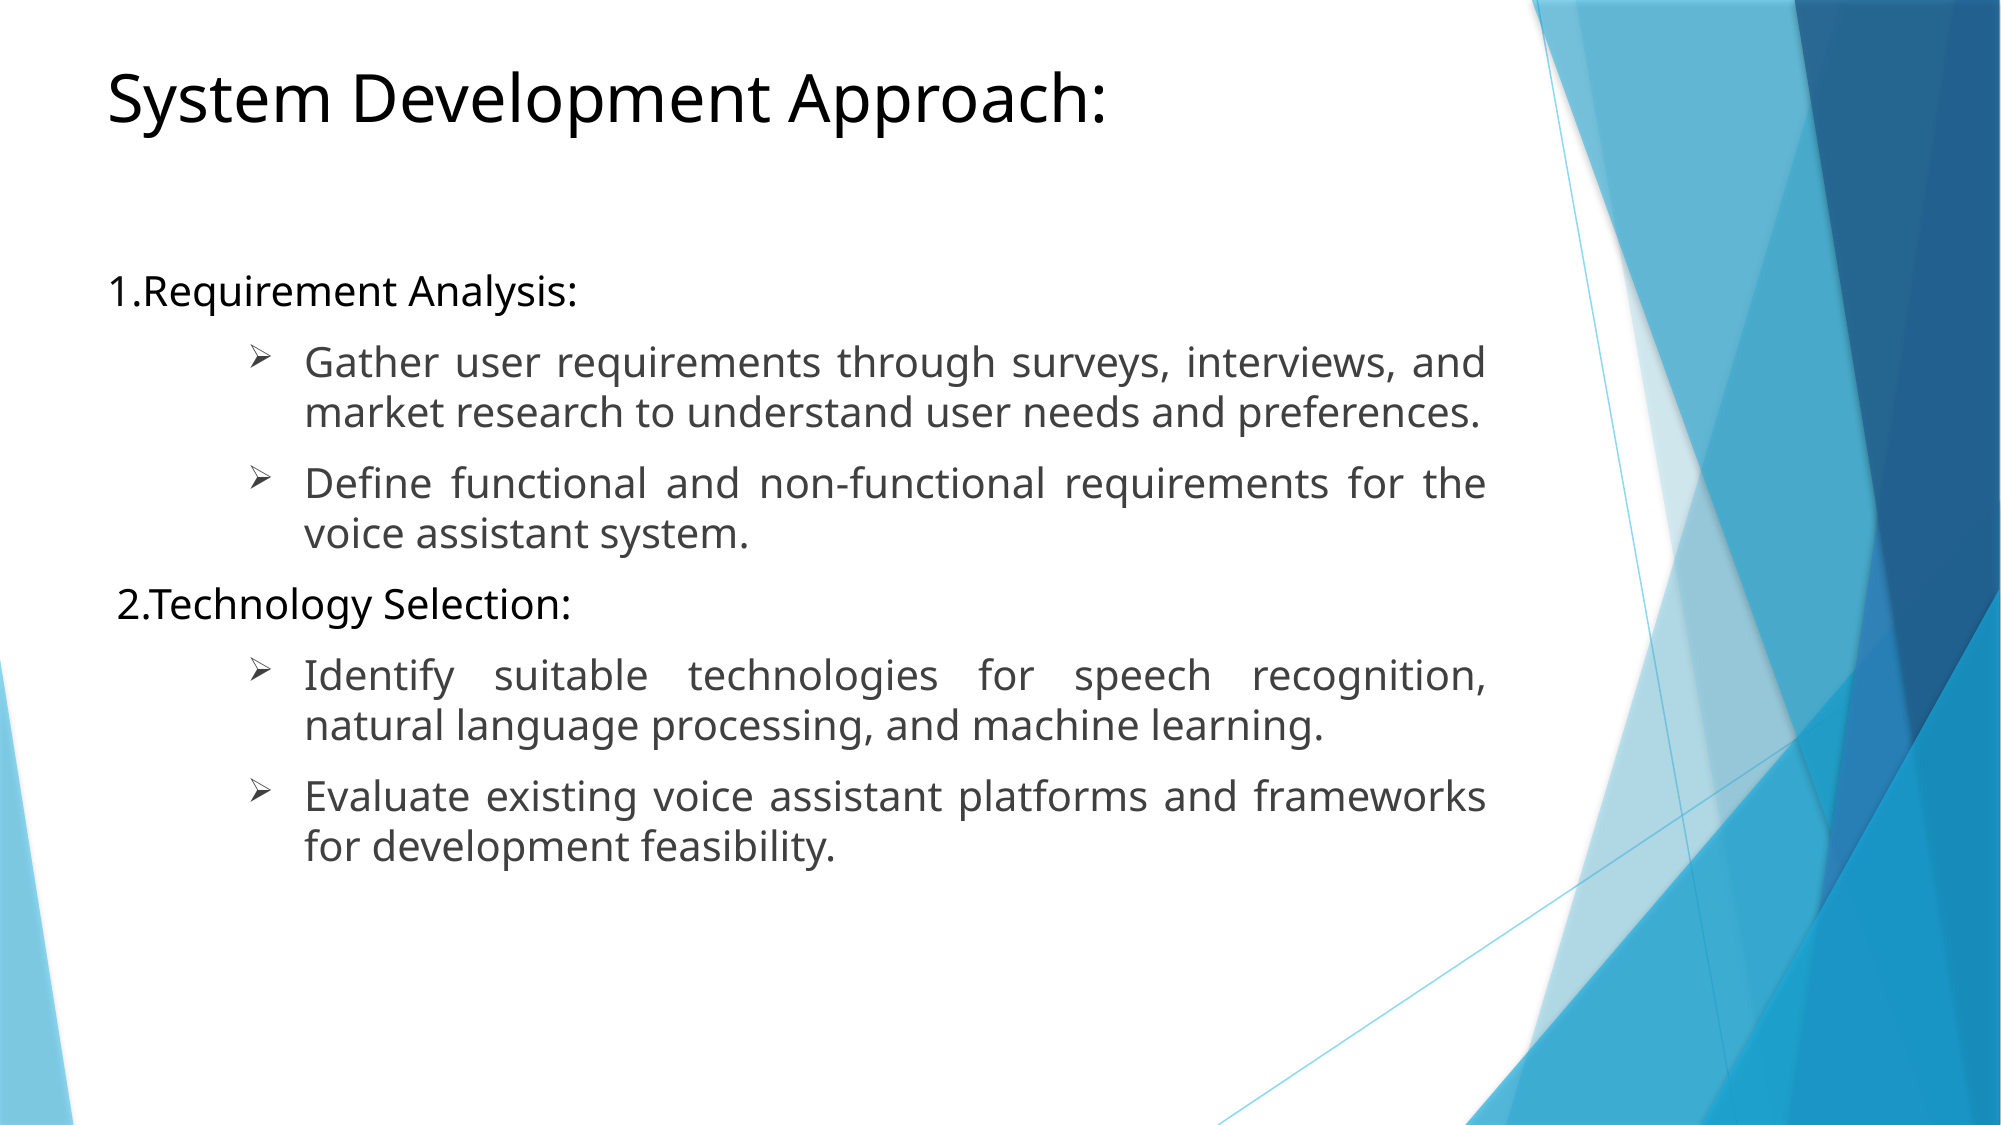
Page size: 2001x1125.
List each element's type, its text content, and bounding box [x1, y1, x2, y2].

list 1.Requirement Analysis: Gather user requirements through surveys, interviews, and market research to understand user needs and preferences. Define functional and non-functional requirements for the voice assistant system. 2.Technology Selection: Identify suitable technologies for speech recognition, natural language processing, and machine learning. Evaluate existing voice assistant platforms and frameworks for development feasibility. [92, 257, 1503, 1125]
title System Development Approach: [92, 48, 1503, 130]
